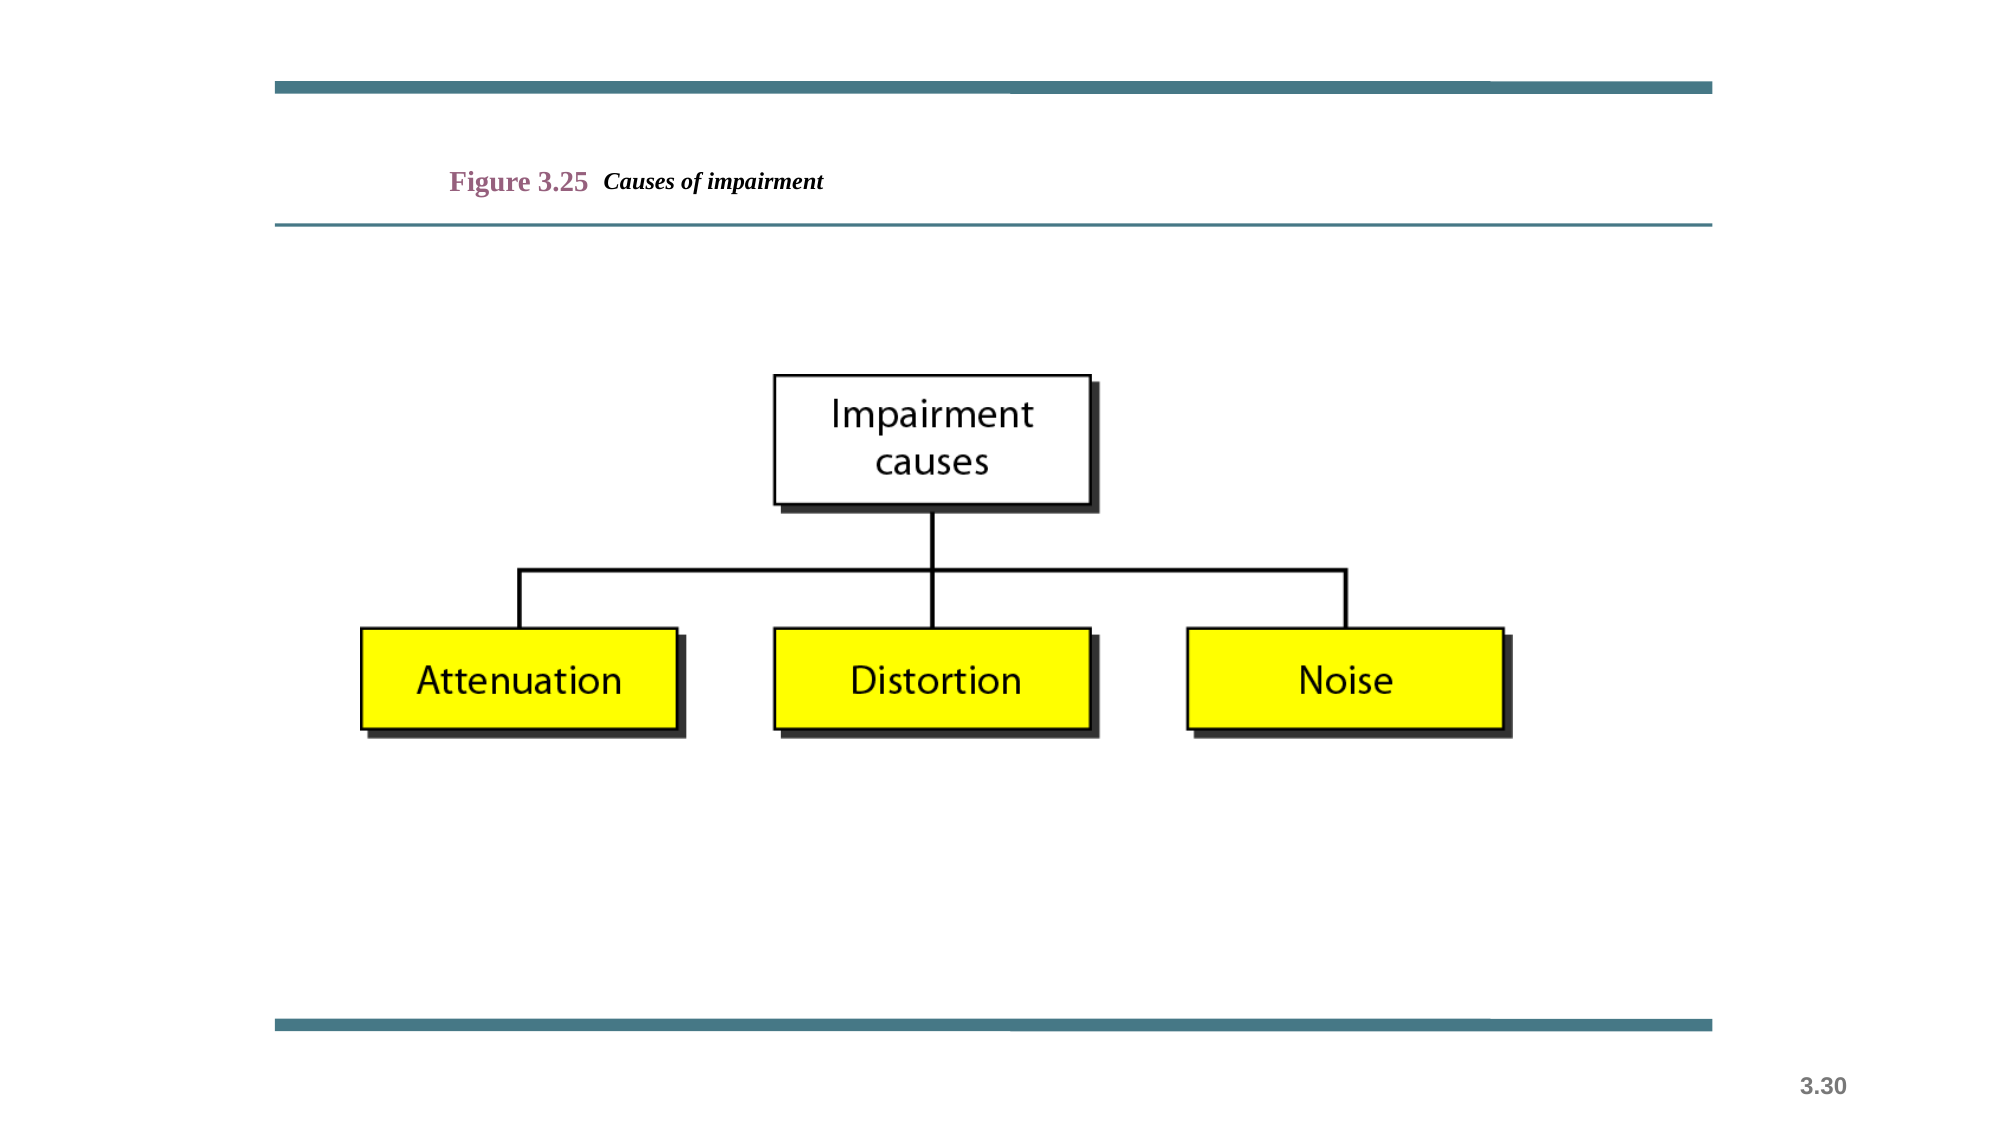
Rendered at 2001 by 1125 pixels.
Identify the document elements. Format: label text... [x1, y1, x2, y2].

text_box Figure 3.25 Causes of impairment [434, 125, 839, 205]
picture [360, 374, 1513, 740]
slide_number 3.30 [1412, 1042, 1863, 1103]
